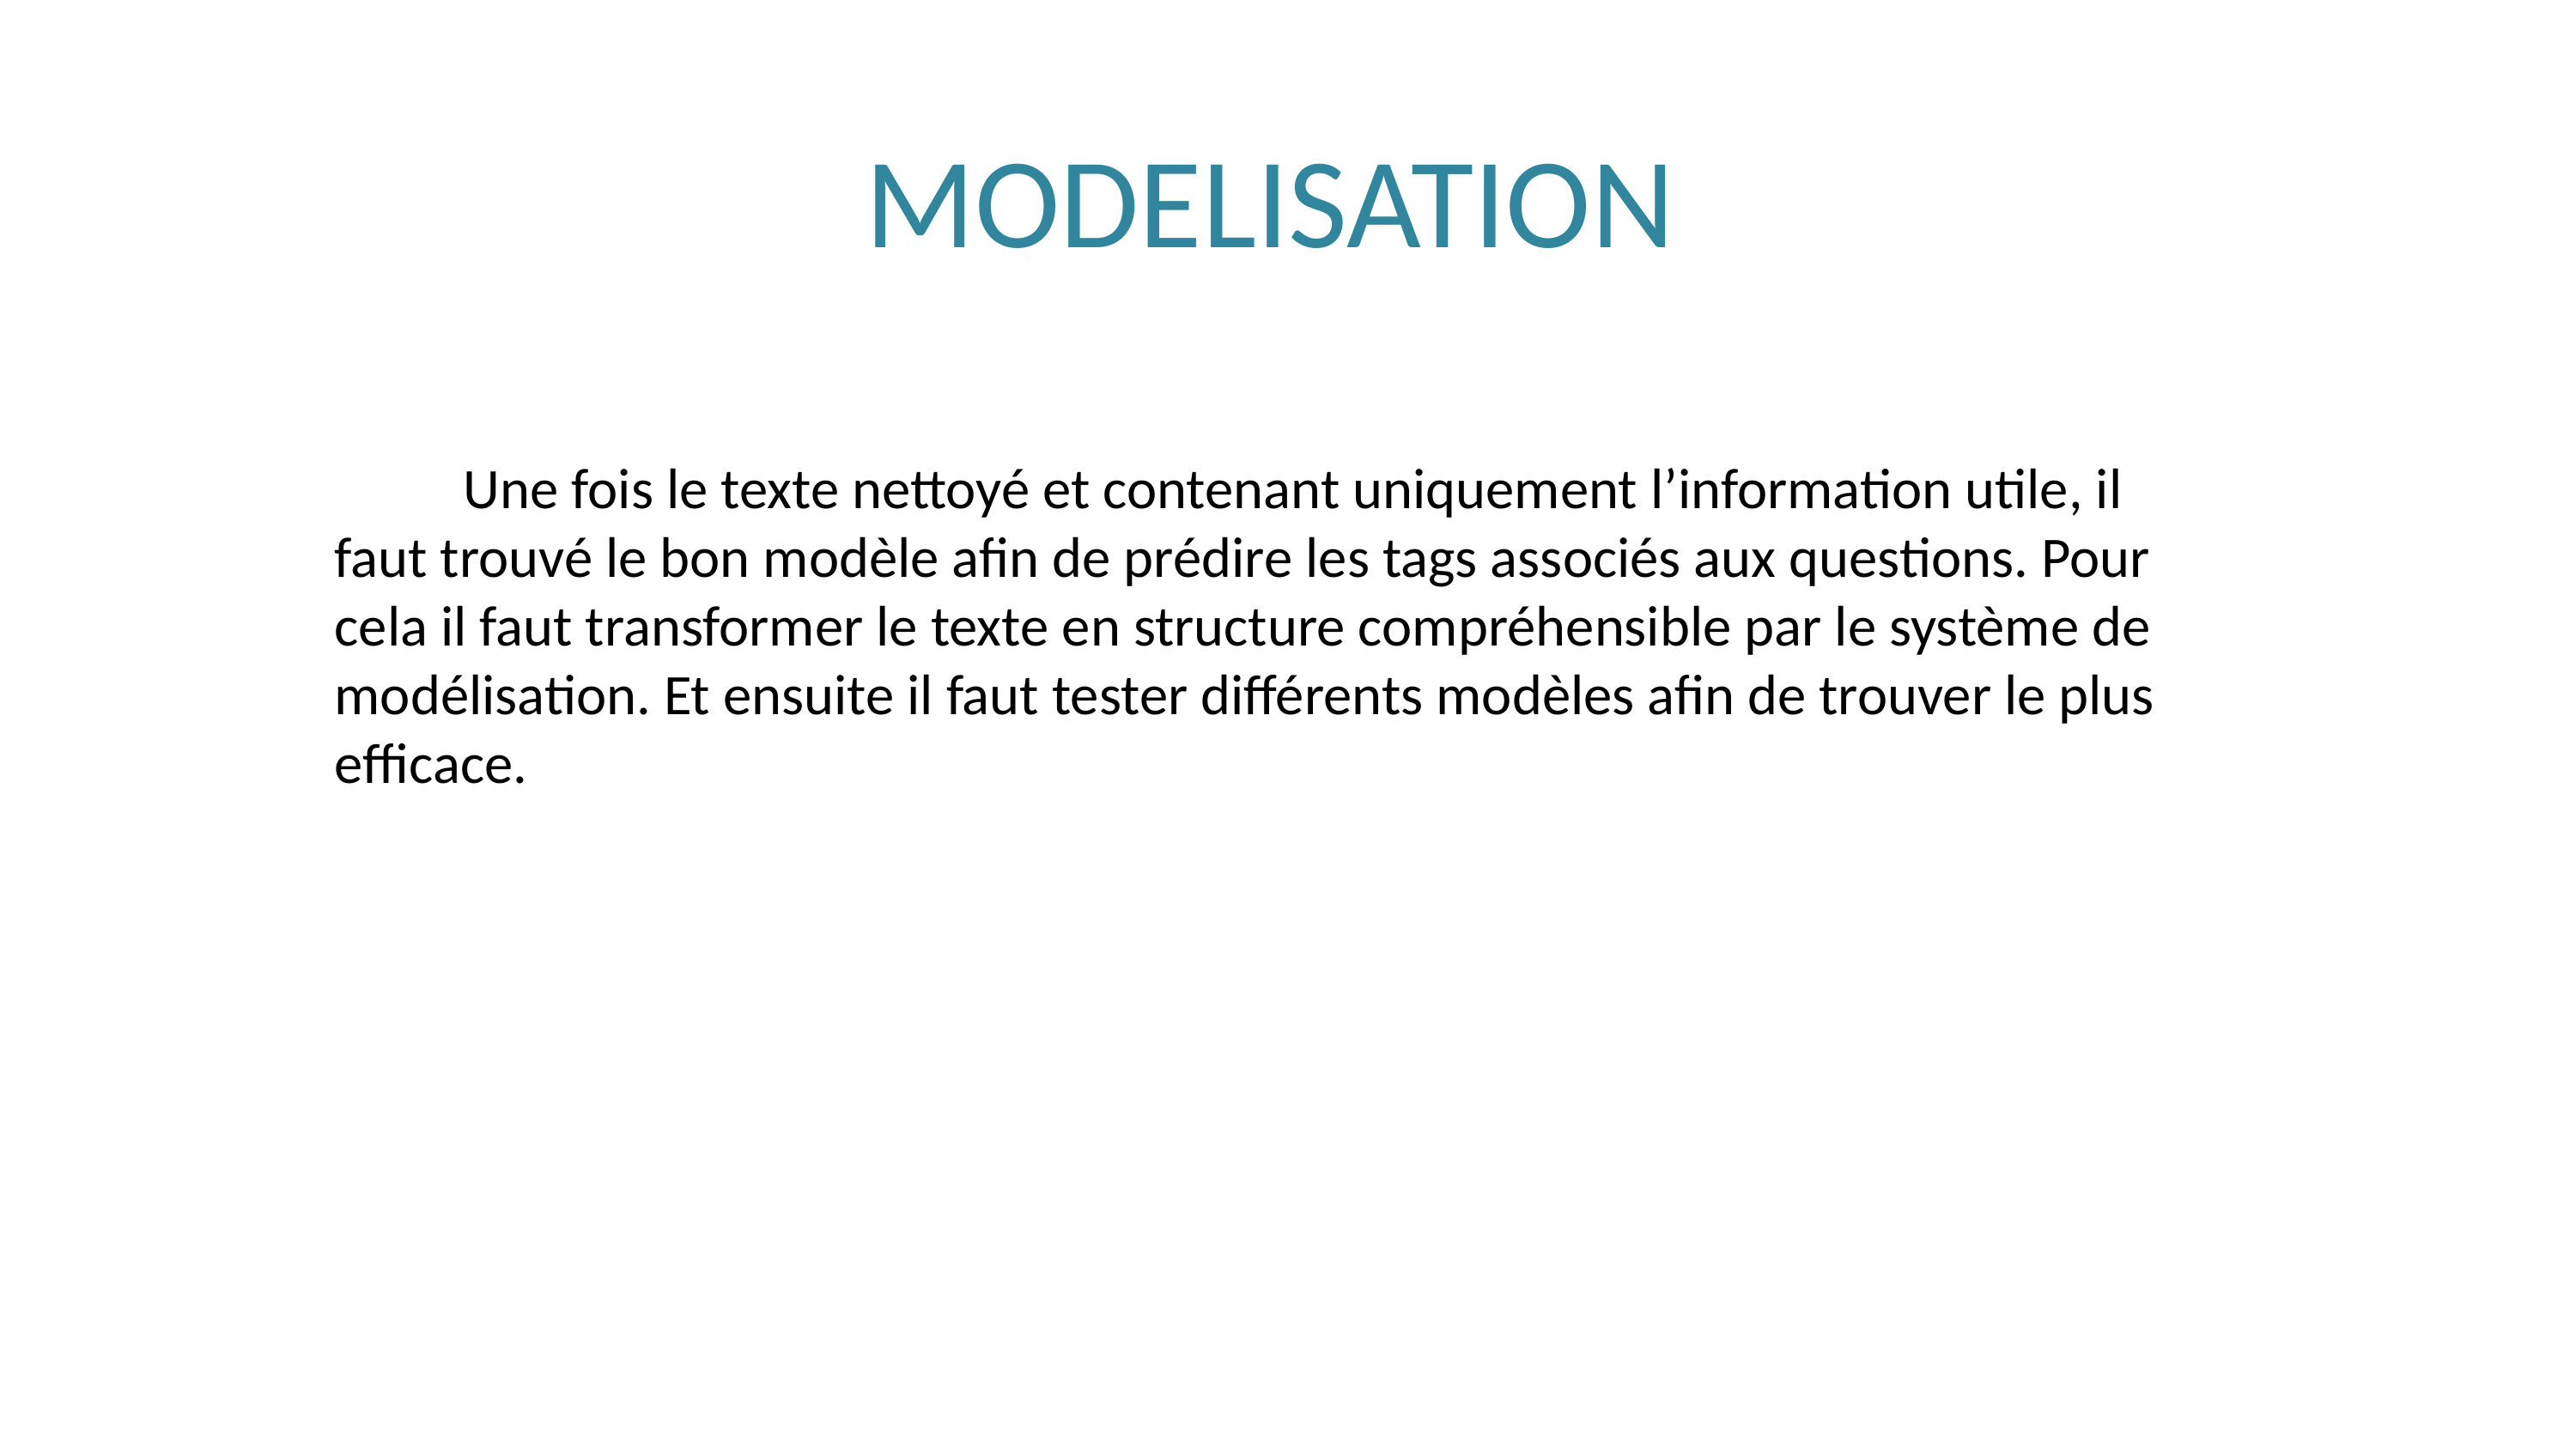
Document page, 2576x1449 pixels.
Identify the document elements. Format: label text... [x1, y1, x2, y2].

text_box Une fois le texte nettoyé et contenant uniquement l’information utile, il faut trouvé le bon modèle afin de prédire les tags associés aux questions. Pour cela il faut transformer le texte en structure compréhensible par le système de modélisation. Et ensuite il faut tester différents modèles afin de trouver le plus efficace. [322, 445, 2233, 802]
text_box MODELISATION [852, 112, 1688, 280]
